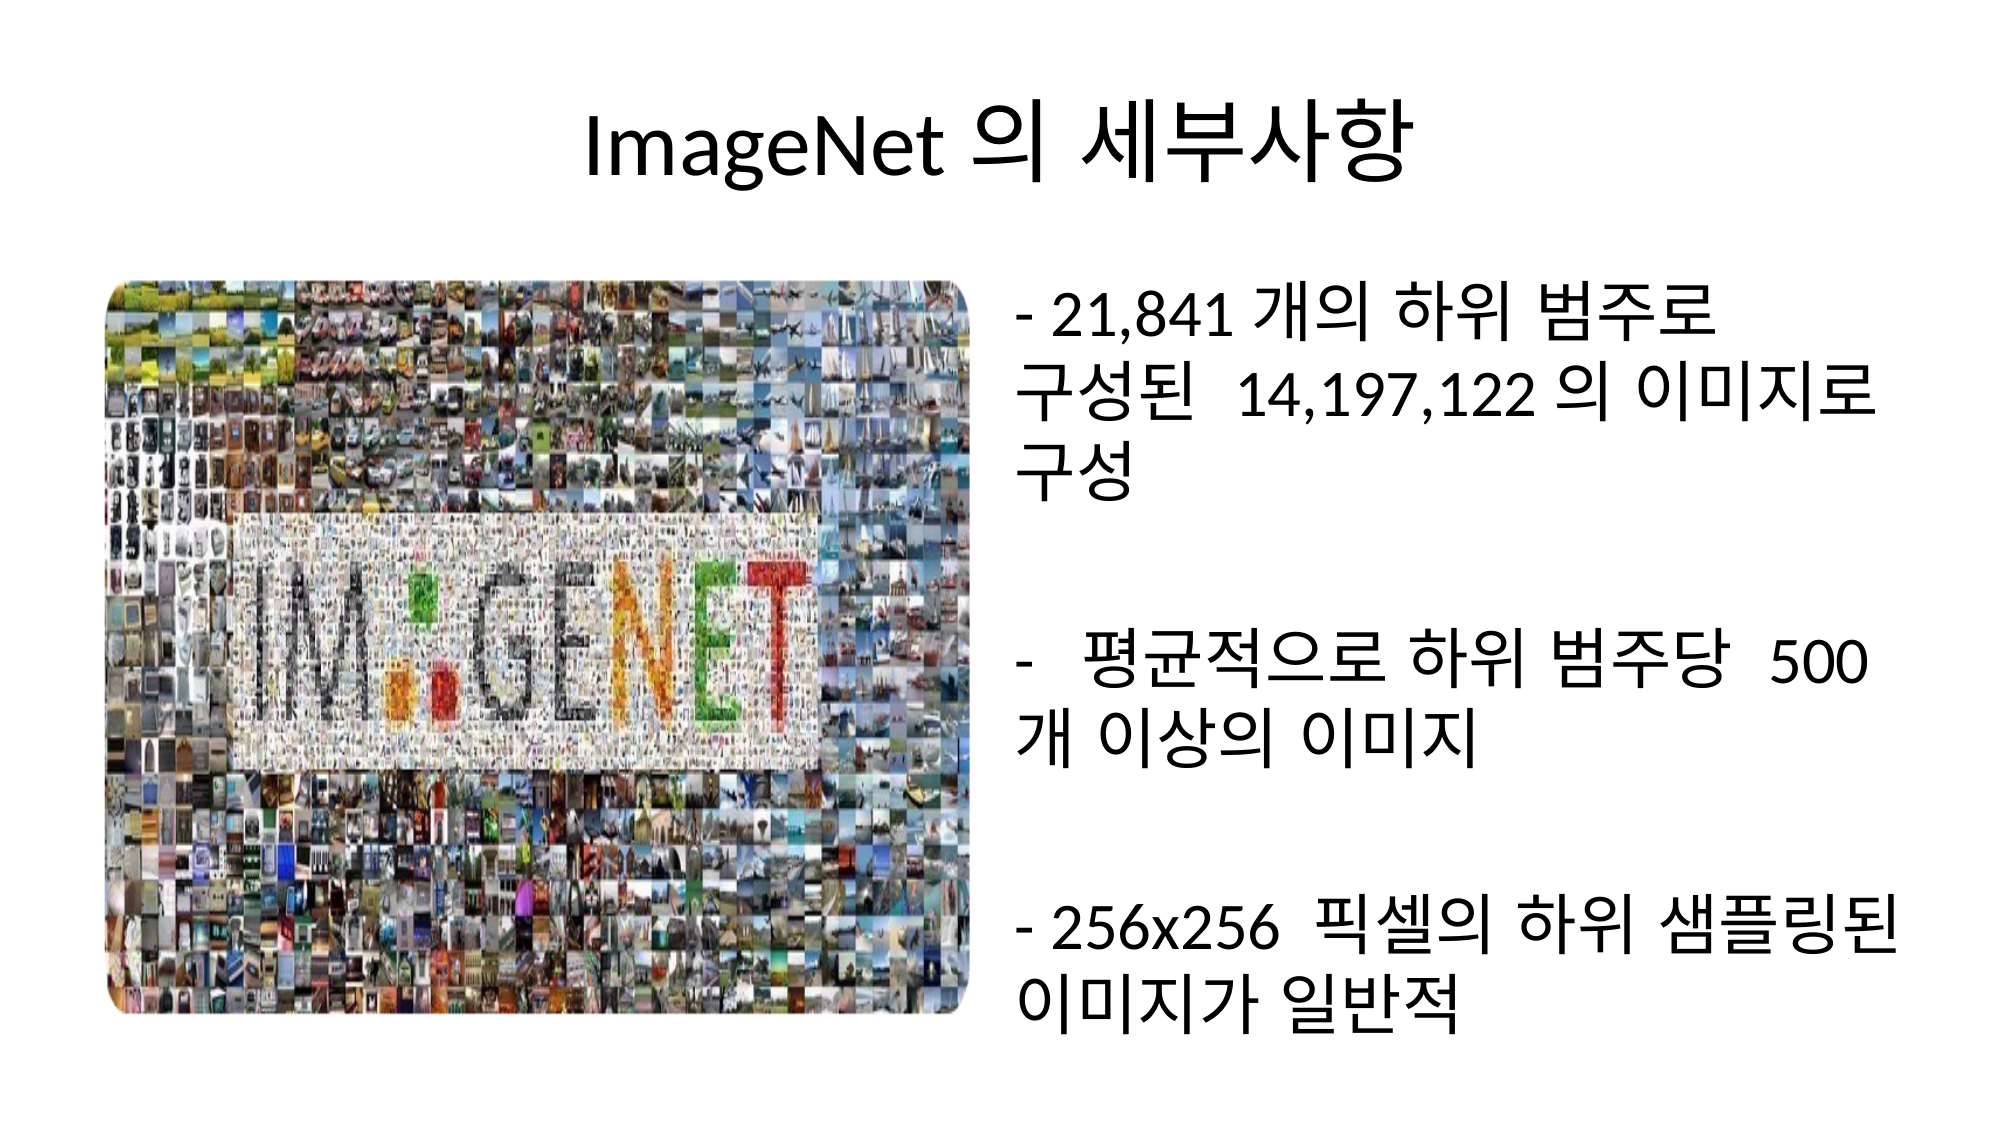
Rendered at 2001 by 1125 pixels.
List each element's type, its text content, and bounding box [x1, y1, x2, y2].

title ImageNet의 세부사항 [99, 45, 1900, 233]
list - 21,841개의 하위 범주로 구성된 14,197,122의 이미지로 구성 - 평균적으로 하위 범주당 500개 이상의 이미지 - 256x256 픽셀의 하위 샘플링된 이미지가 일반적 [999, 262, 1926, 1005]
picture [99, 261, 980, 1029]
